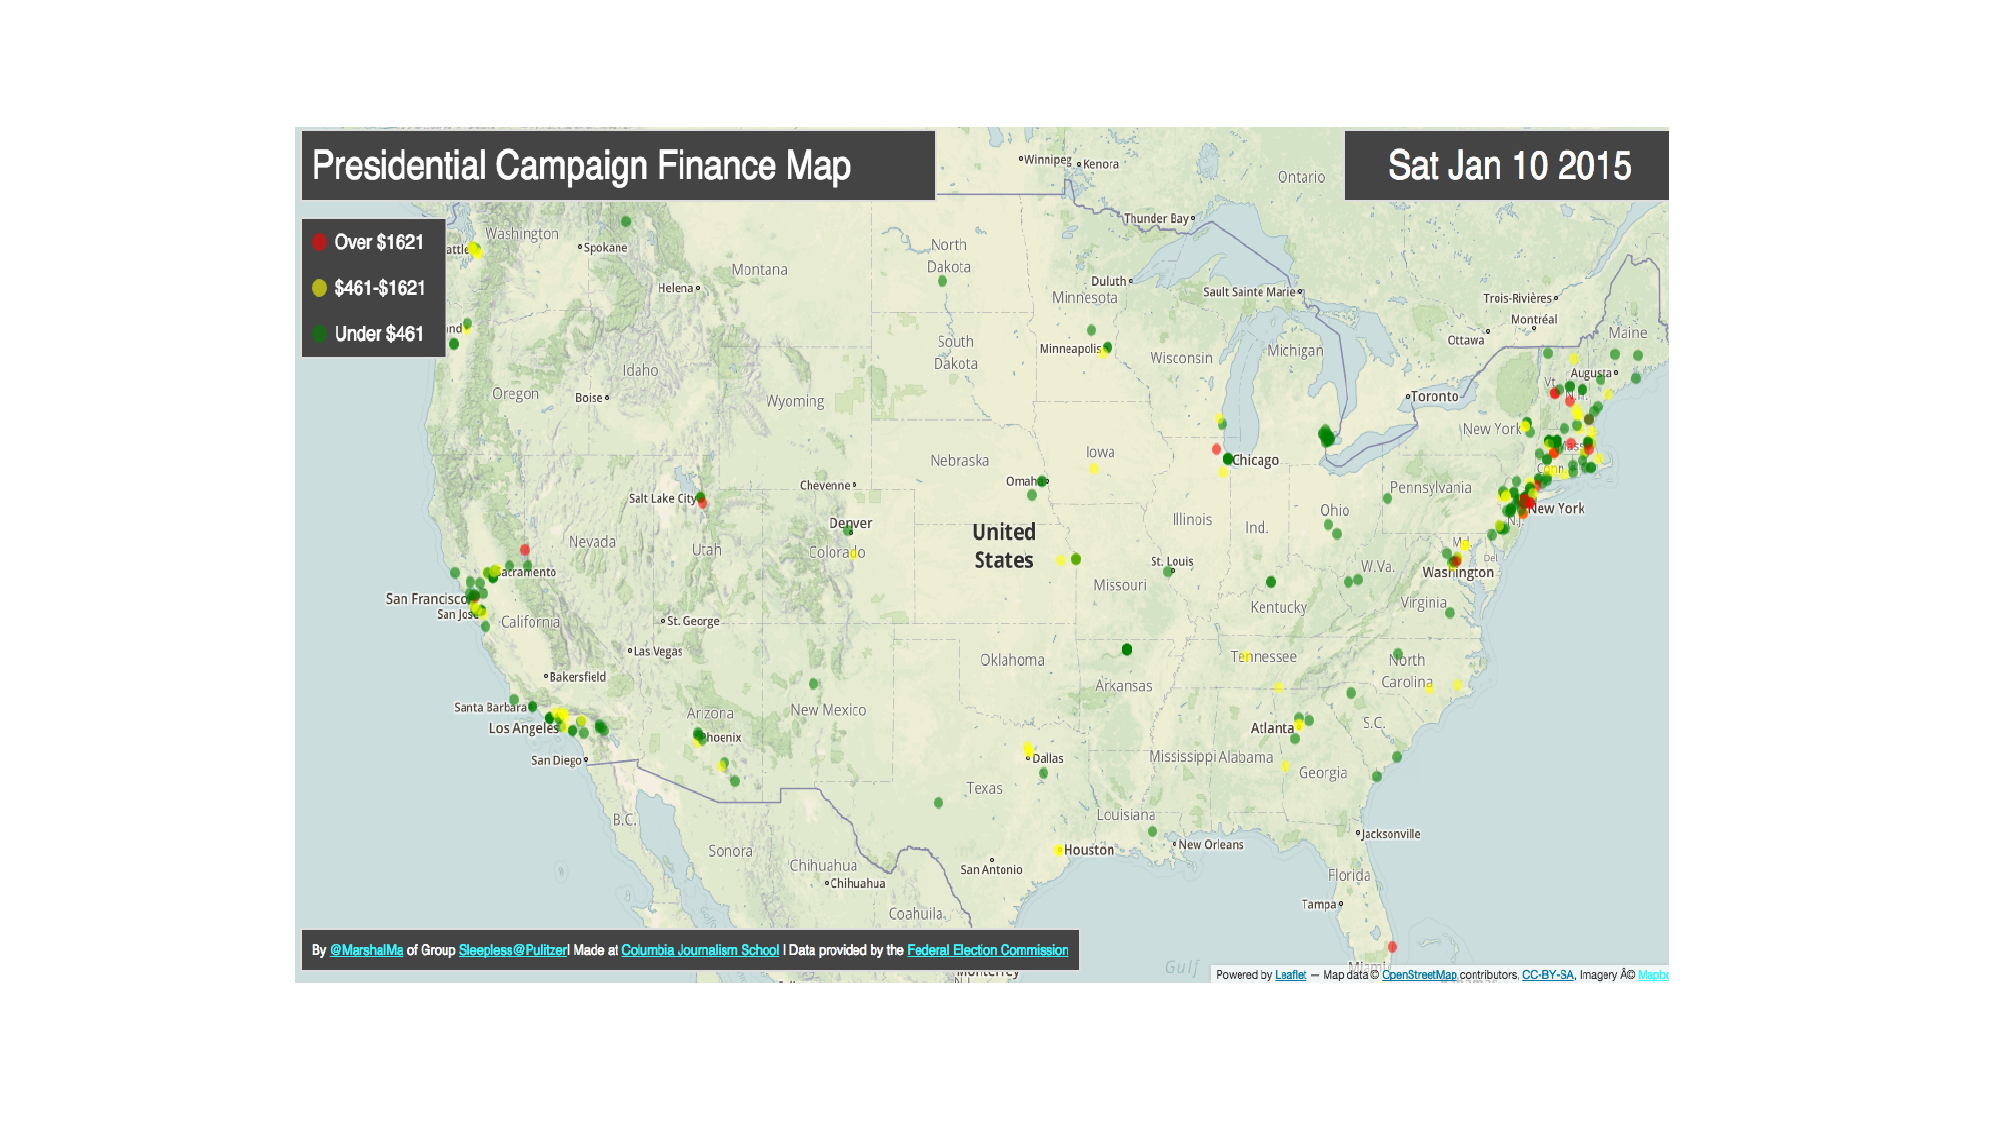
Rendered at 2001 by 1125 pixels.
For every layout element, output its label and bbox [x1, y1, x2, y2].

list [295, 127, 1669, 984]
